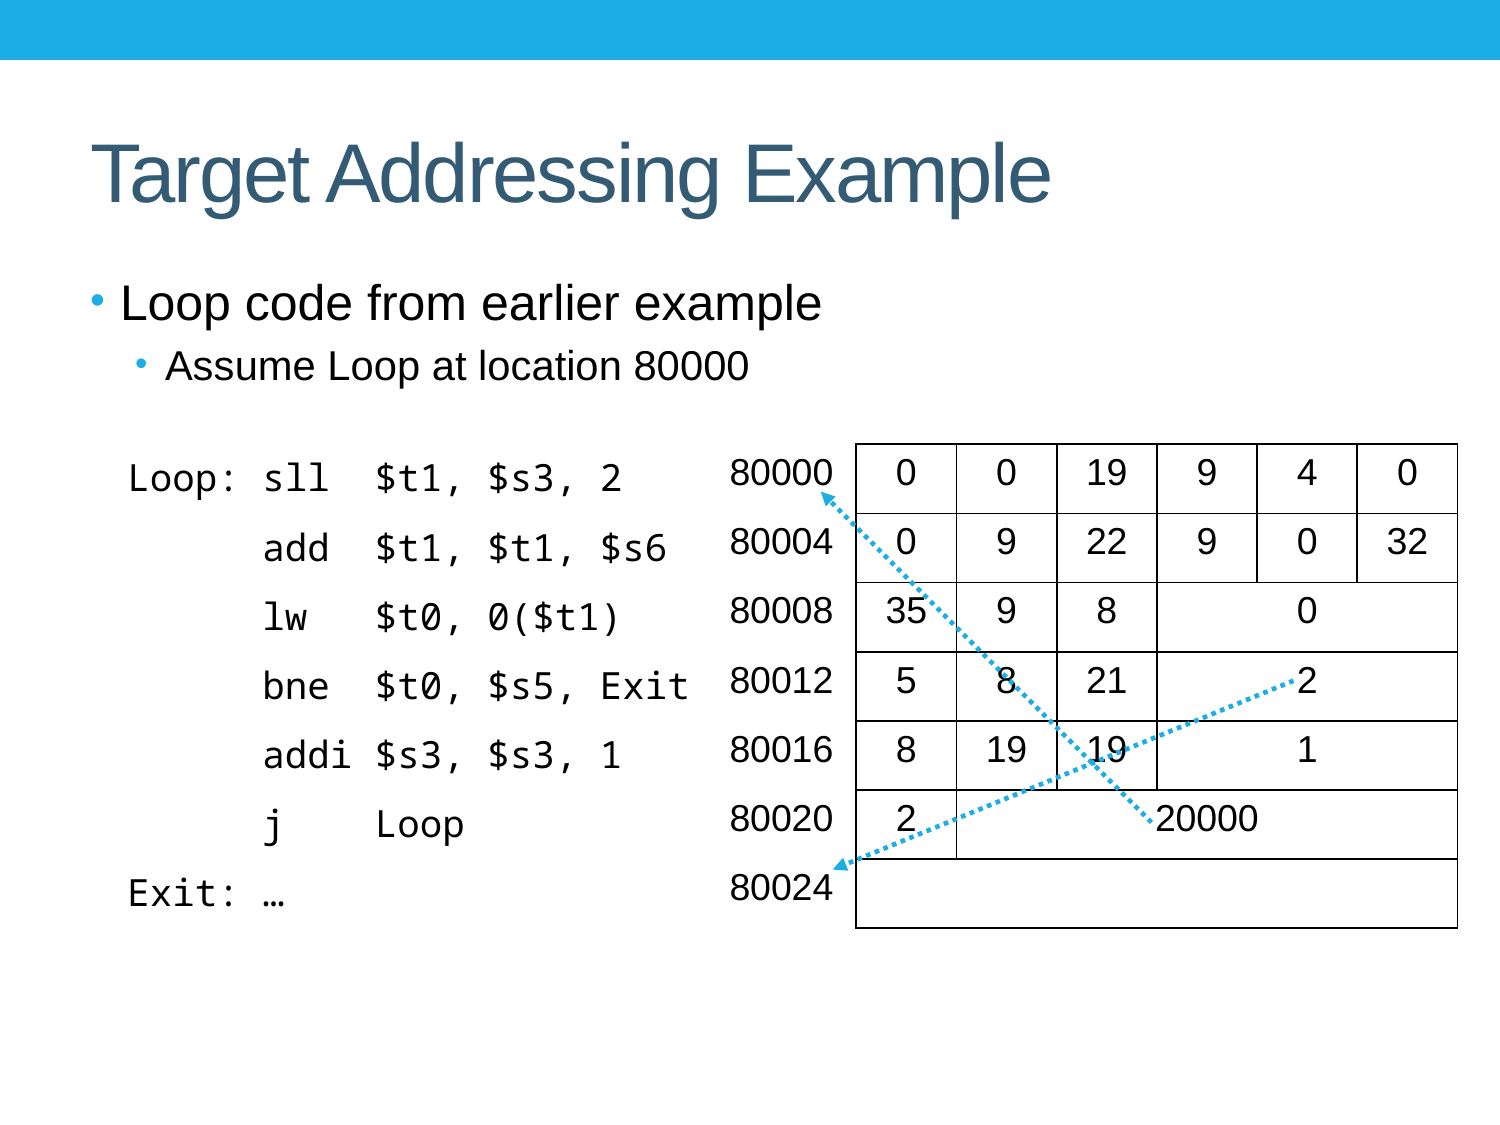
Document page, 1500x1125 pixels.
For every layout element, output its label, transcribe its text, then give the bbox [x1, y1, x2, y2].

table_cell 35 [857, 583, 956, 651]
table_cell 8 [957, 653, 1056, 720]
text_box [832, 859, 847, 871]
table_cell 19 [1058, 722, 1156, 789]
text_box [820, 491, 922, 593]
title Target Addressing Example [75, 87, 1425, 250]
table_cell 80016 [715, 722, 855, 789]
table_header 0 [857, 445, 956, 513]
table_cell 9 [957, 583, 1056, 651]
table_cell 22 [1058, 514, 1156, 582]
table_cell j Loop [113, 791, 714, 858]
table_cell 80012 [715, 653, 855, 720]
table_cell 80004 [715, 514, 855, 582]
table_cell 20000 [957, 791, 1457, 858]
list Loop code from earlier example Assume Loop at location 80000 [75, 262, 1425, 1063]
table_cell [857, 860, 1457, 927]
table_cell 32 [1358, 514, 1457, 582]
table_cell 9 [957, 514, 1056, 582]
table_header 19 [1058, 445, 1156, 513]
table_cell 19 [957, 722, 1056, 789]
table_cell 1 [1158, 722, 1457, 789]
table_header 0 [957, 445, 1056, 513]
table_header 9 [1158, 445, 1256, 513]
table_header 0 [1358, 445, 1457, 513]
table_cell bne $t0, $s5, Exit [113, 653, 714, 720]
table_header 4 [1258, 445, 1356, 513]
table_cell 9 [1158, 514, 1256, 582]
table_cell 80024 [715, 860, 855, 927]
table_cell Exit: … [113, 860, 714, 927]
table_cell 21 [1058, 653, 1156, 720]
table_cell 5 [857, 653, 956, 720]
table_header 80000 [715, 445, 855, 513]
table_cell 8 [1058, 583, 1156, 651]
table_header Loop: sll $t1, $s3, 2 [113, 445, 714, 513]
table_cell lw $t0, 0($t1) [113, 583, 714, 651]
table_cell 2 [857, 791, 956, 858]
table_cell 0 [1158, 583, 1457, 651]
table_cell 0 [1258, 514, 1356, 582]
table_cell 80020 [715, 791, 855, 858]
table_cell 8 [857, 722, 956, 789]
table_cell add $t1, $t1, $s6 [113, 514, 714, 582]
table_cell 2 [1158, 653, 1457, 720]
table_cell 80008 [715, 583, 855, 651]
table_cell 0 [857, 514, 956, 582]
table_cell addi $s3, $s3, 1 [113, 722, 714, 789]
